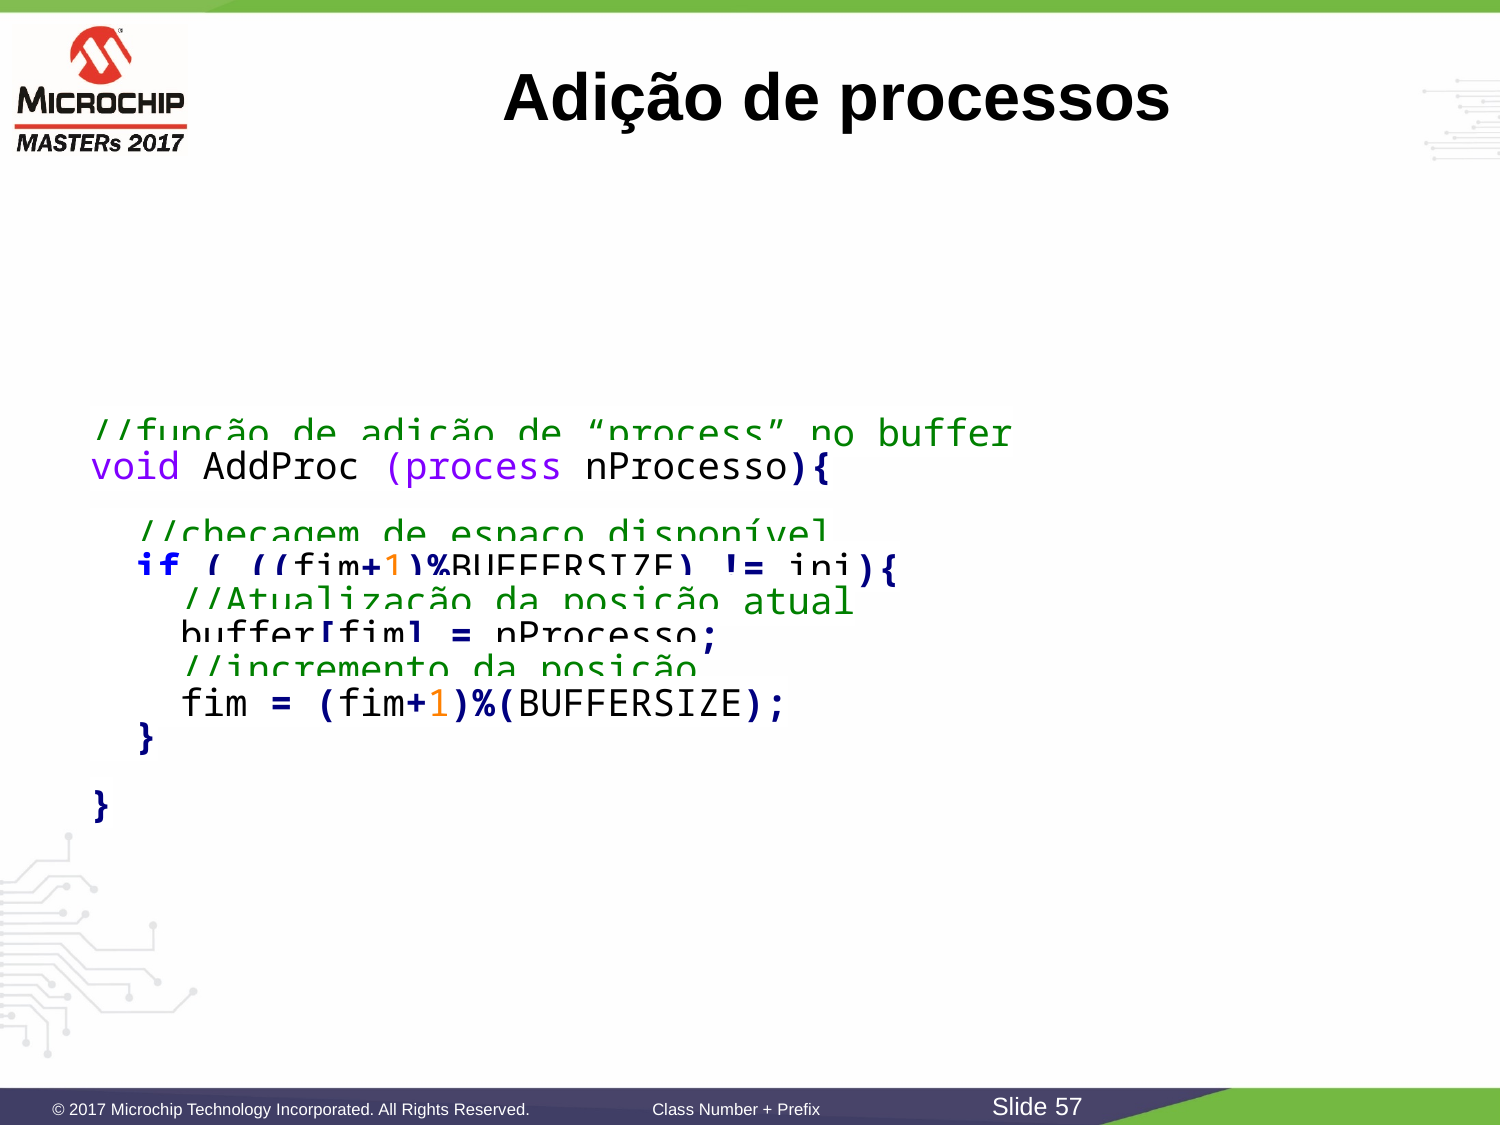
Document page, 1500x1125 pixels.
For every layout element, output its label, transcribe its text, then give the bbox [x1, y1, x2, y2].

title Adição de processos [199, 49, 1476, 154]
list //função de adição de “process” no buffer void AddProc (process nProcesso){ //checagem de espaço disponível if ( ((fim+1)%BUFFERSIZE) != ini){ //Atualização da posição atual buffer[fim] = nProcesso; //incremento da posição fim = (fim+1)%(BUFFERSIZE); } } [74, 162, 1463, 1082]
picture [0, 0, 1500, 1125]
